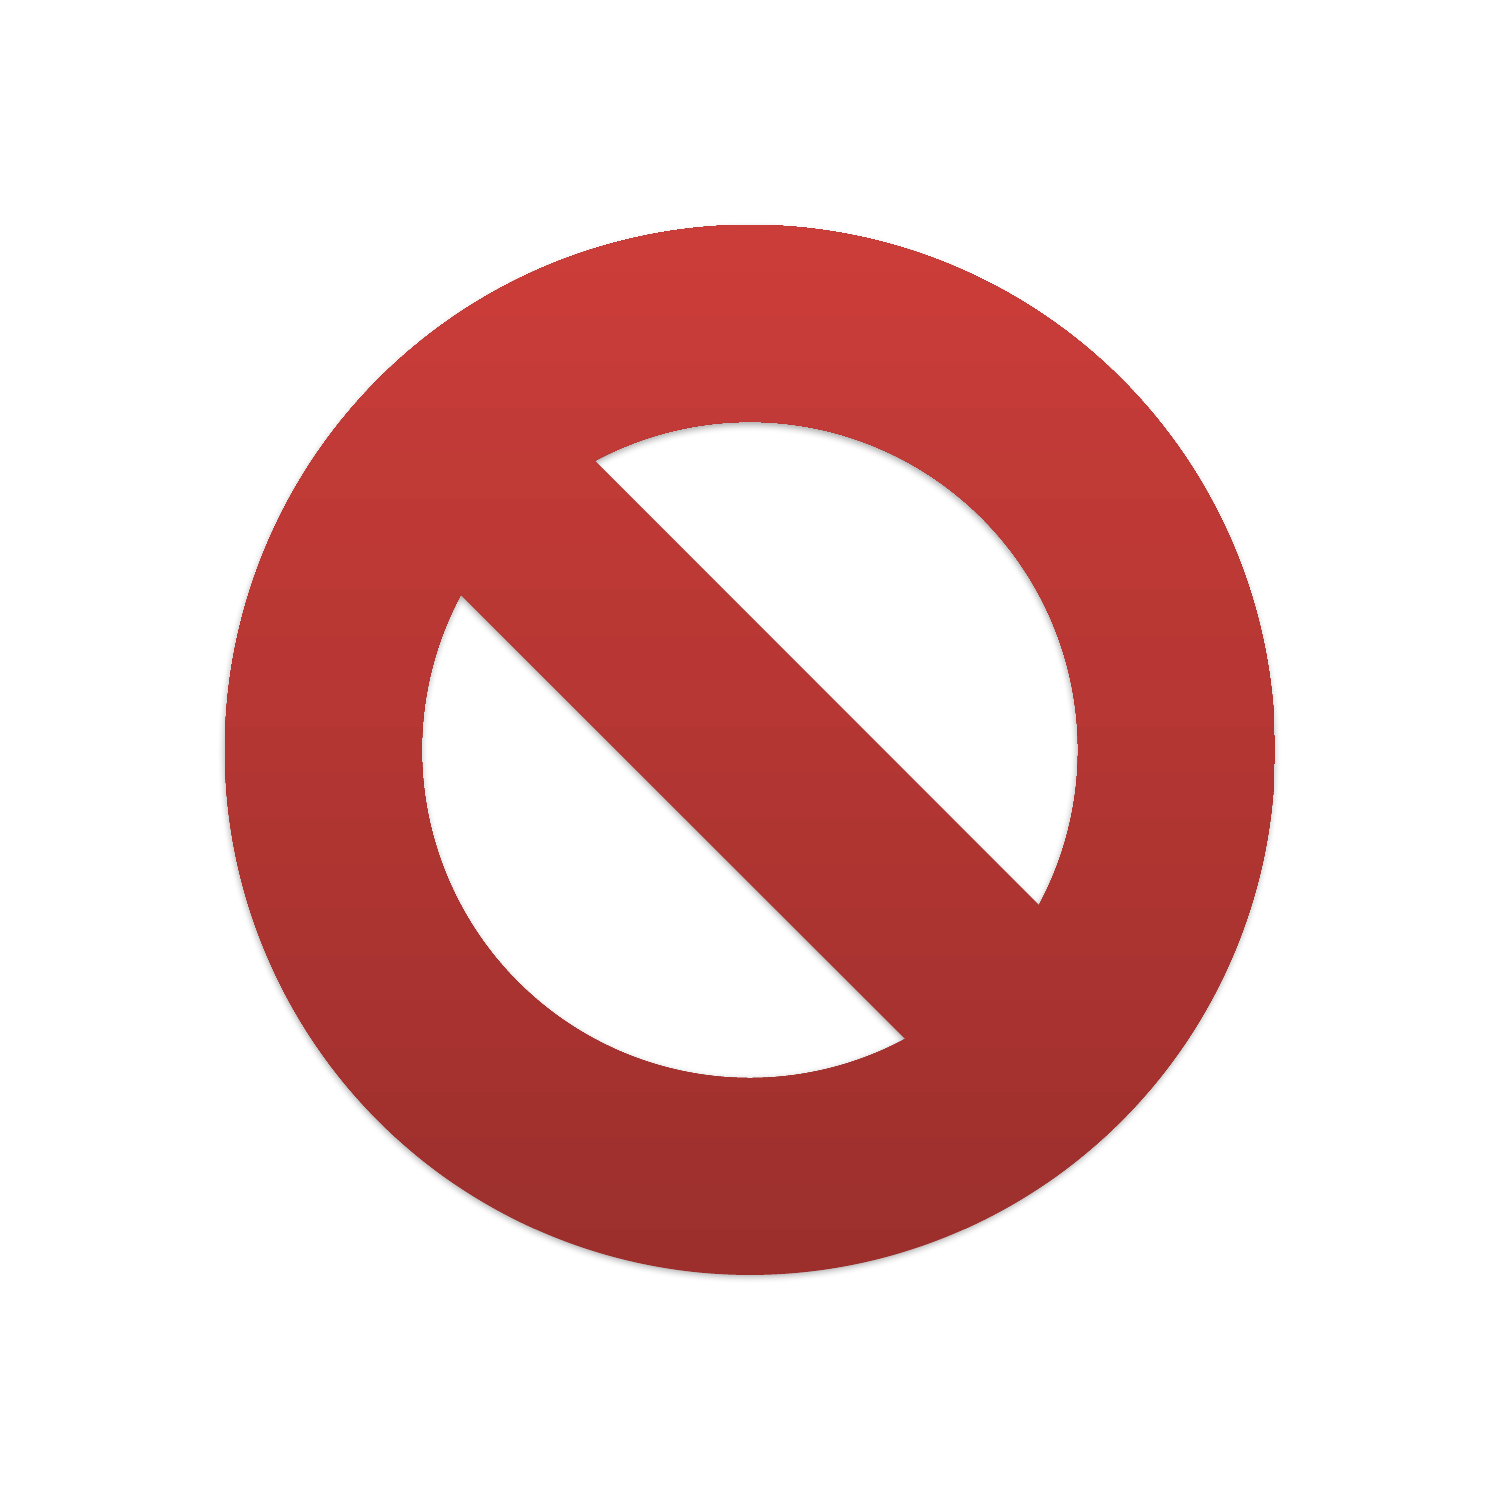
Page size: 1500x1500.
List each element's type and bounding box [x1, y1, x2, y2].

text_box [224, 224, 1275, 1275]
